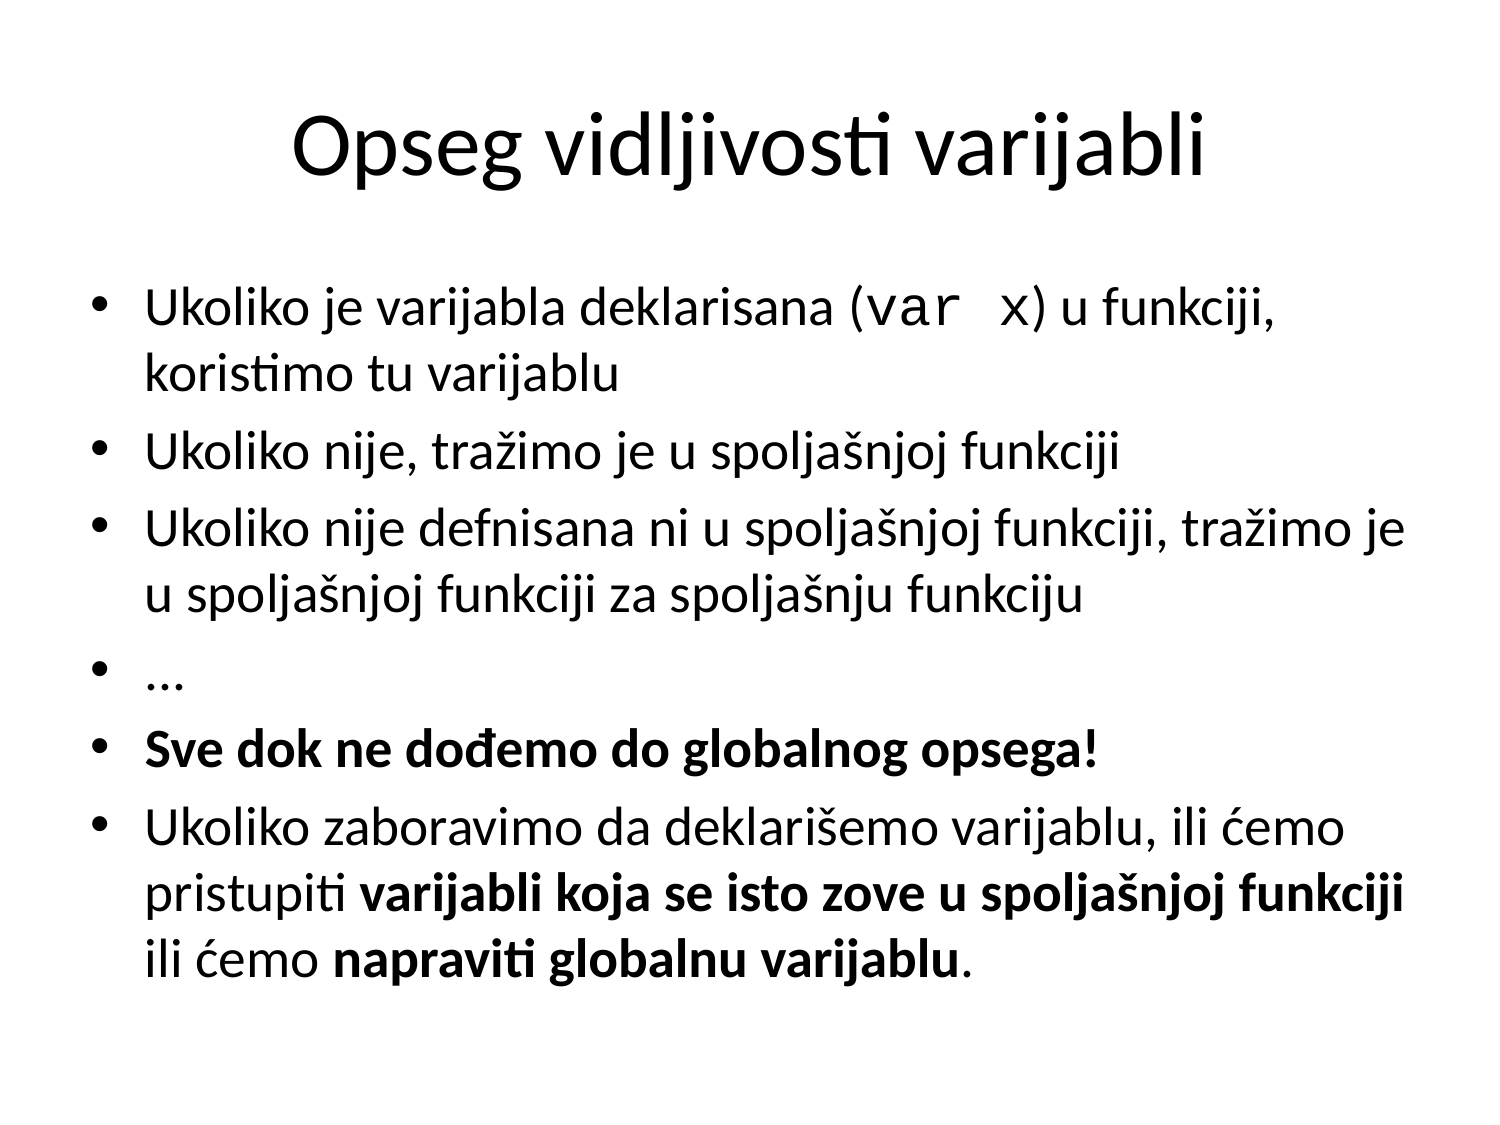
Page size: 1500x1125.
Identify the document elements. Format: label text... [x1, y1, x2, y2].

list Ukoliko je varijabla deklarisana (var x) u funkciji, koristimo tu varijablu Ukoliko nije, tražimo je u spoljašnjoj funkciji Ukoliko nije defnisana ni u spoljašnjoj funkciji, tražimo je u spoljašnjoj funkciji za spoljašnju funkciju ... Sve dok ne dođemo do globalnog opsega! Ukoliko zaboravimo da deklarišemo varijablu, ili ćemo pristupiti varijabli koja se isto zove u spoljašnjoj funkciji ili ćemo napraviti globalnu varijablu. [75, 262, 1425, 1005]
title Opseg vidljivosti varijabli [75, 45, 1425, 233]
